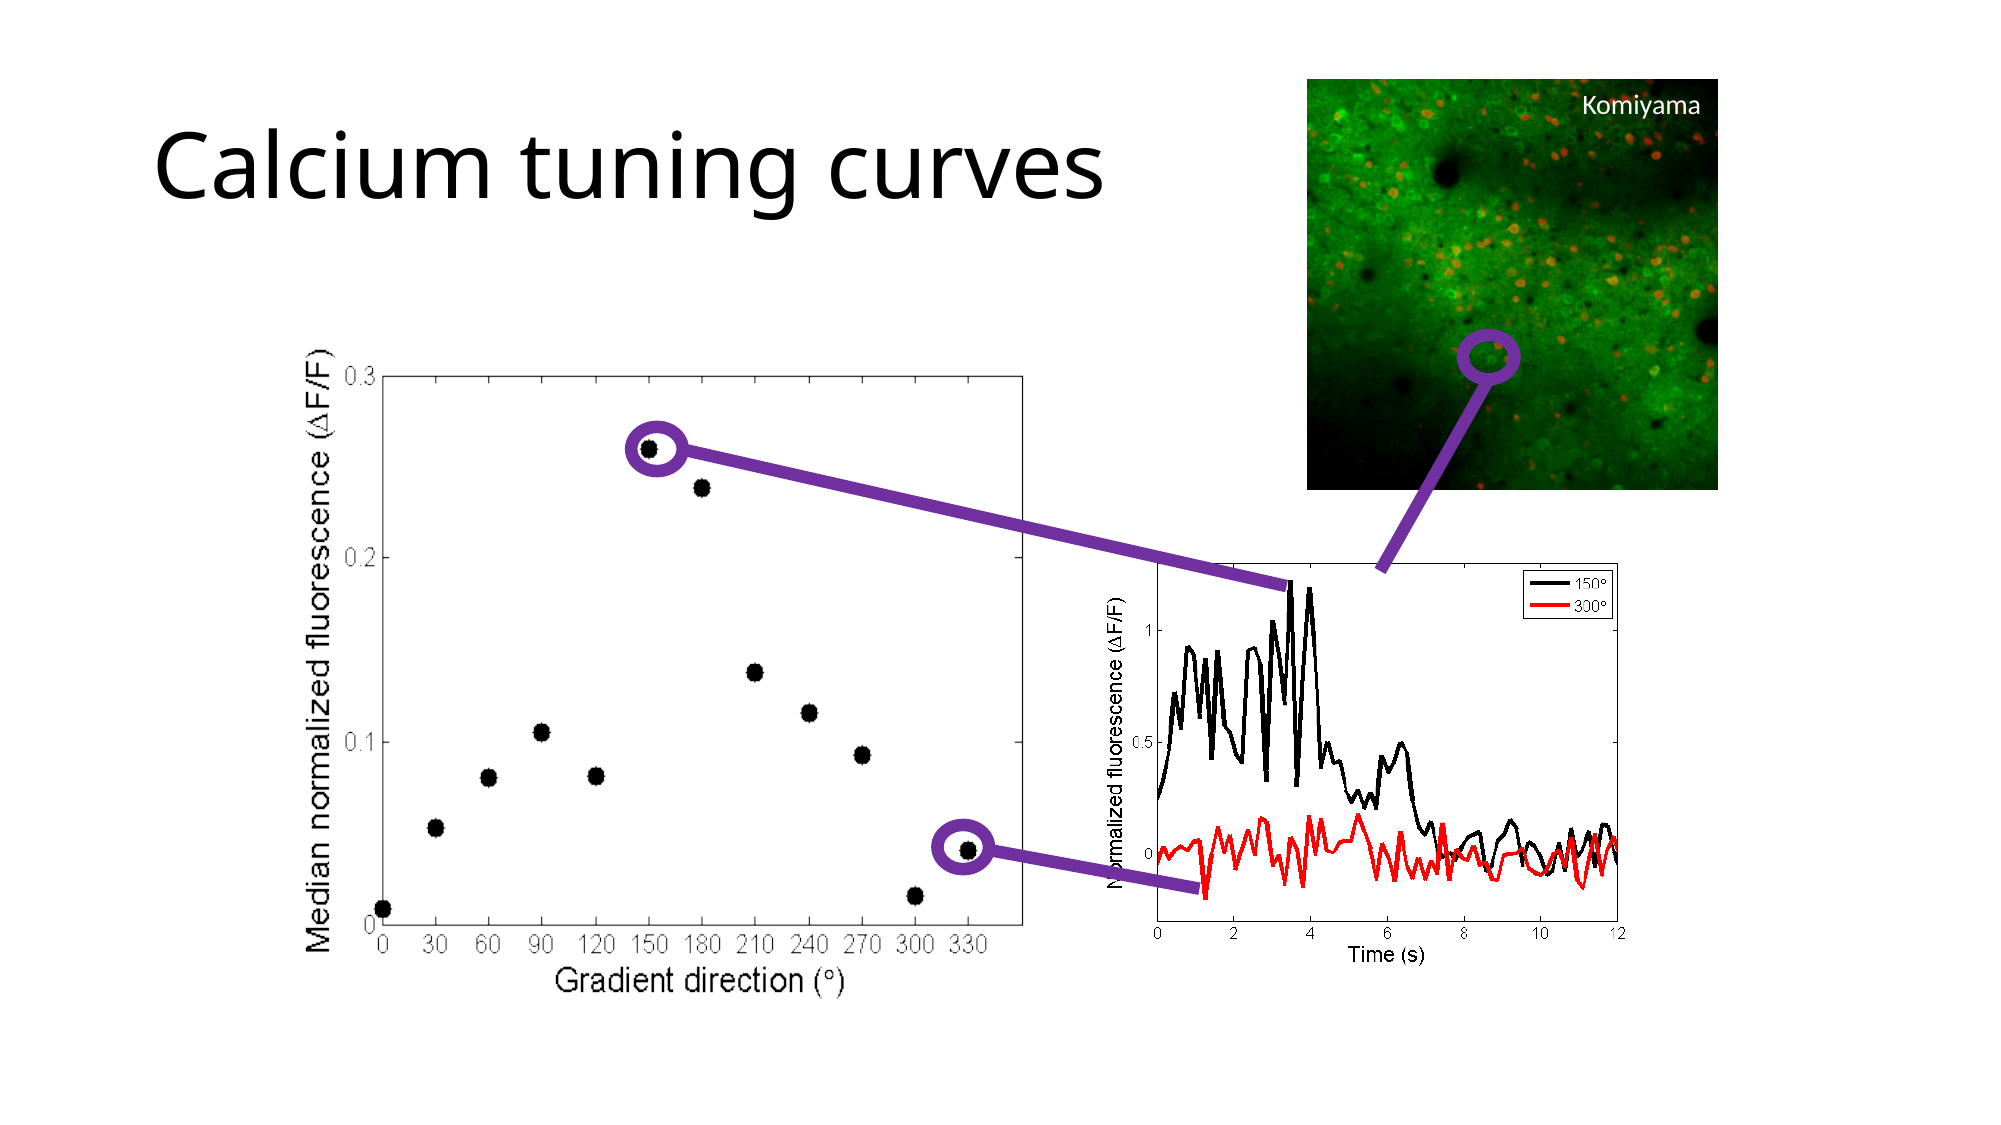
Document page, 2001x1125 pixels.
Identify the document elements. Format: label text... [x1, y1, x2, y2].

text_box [631, 426, 1287, 889]
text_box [1079, 334, 1673, 969]
title Calcium tuning curves [137, 59, 1863, 278]
picture [1307, 79, 1718, 490]
picture [274, 324, 1100, 1004]
